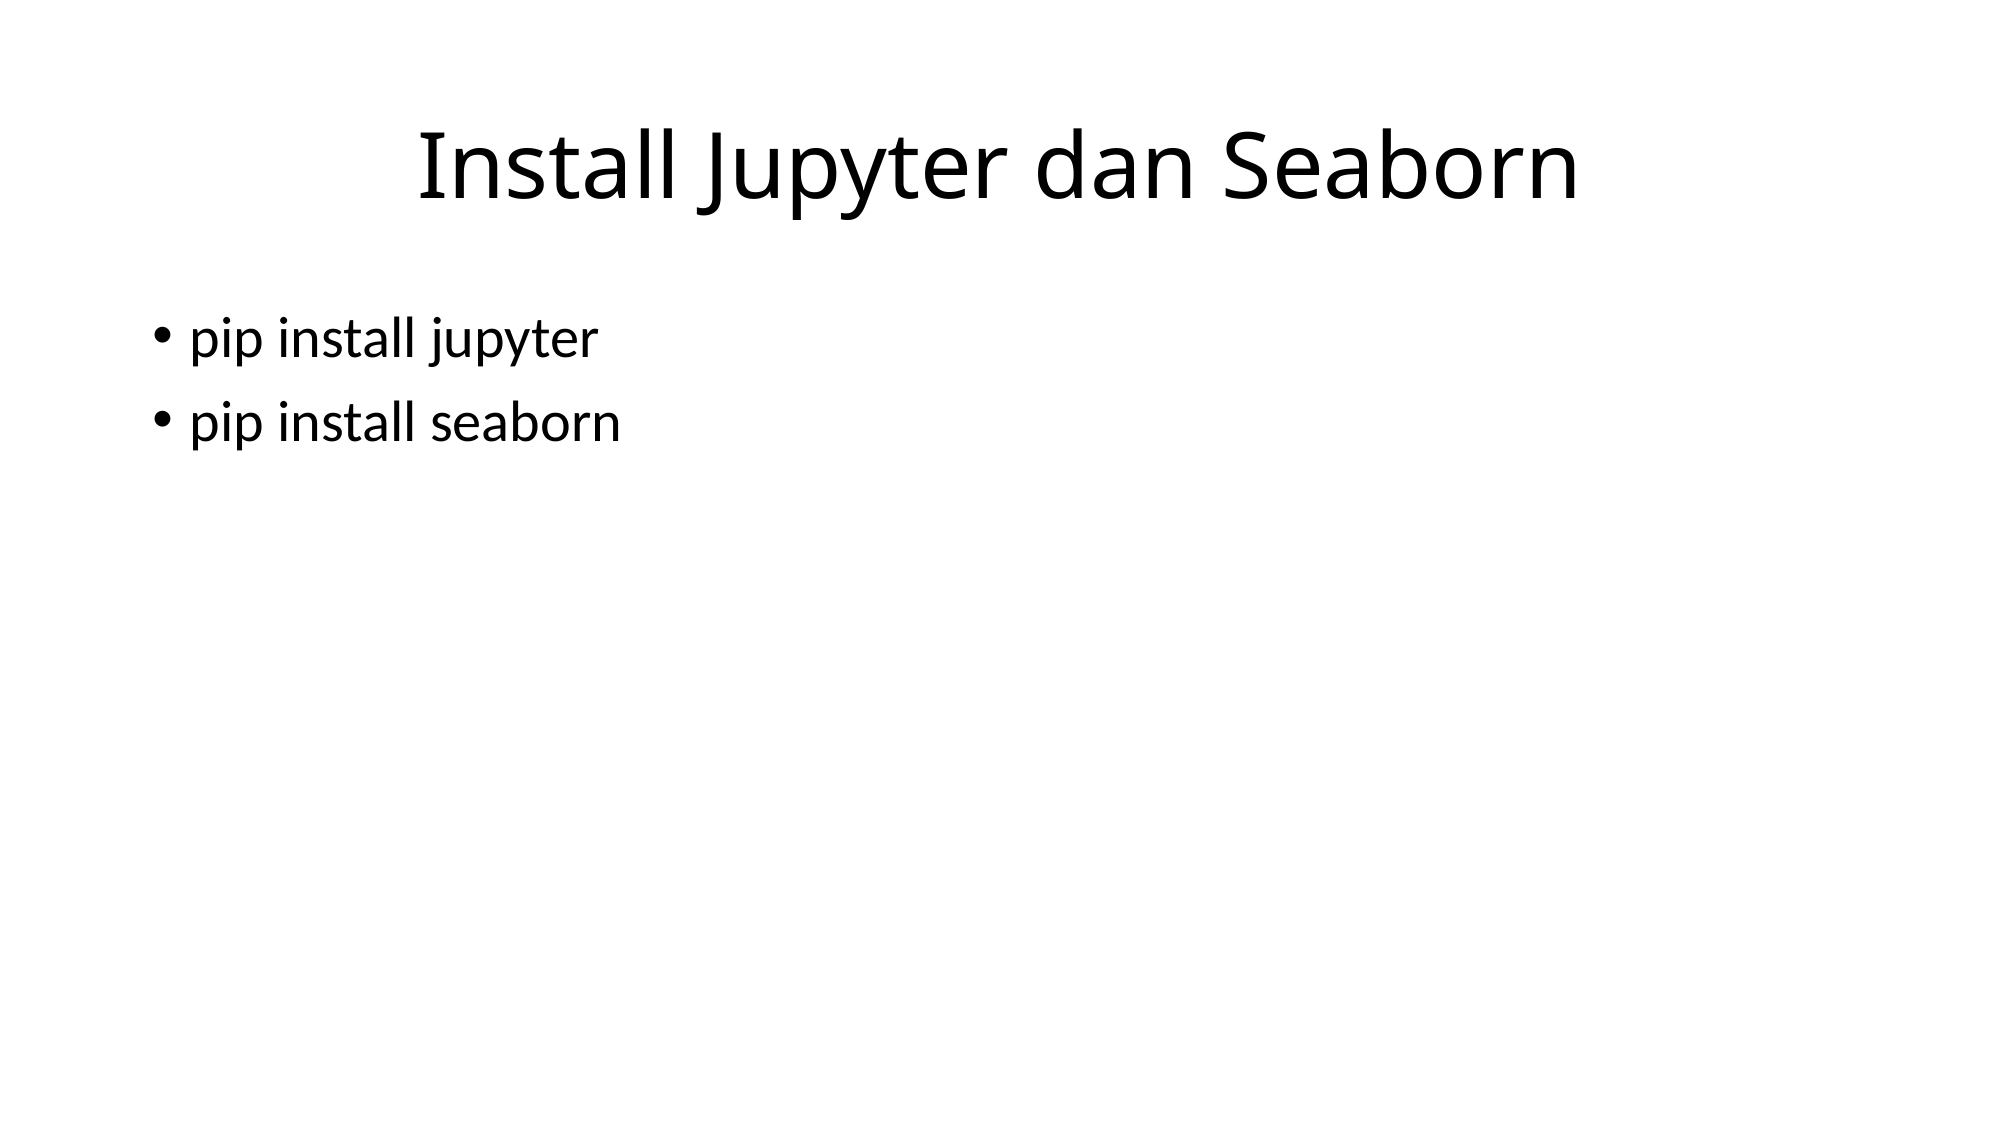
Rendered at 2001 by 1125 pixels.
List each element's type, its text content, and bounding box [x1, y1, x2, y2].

title Install Jupyter dan Seaborn [137, 59, 1863, 278]
list pip install jupyter pip install seaborn [137, 299, 1863, 1014]
